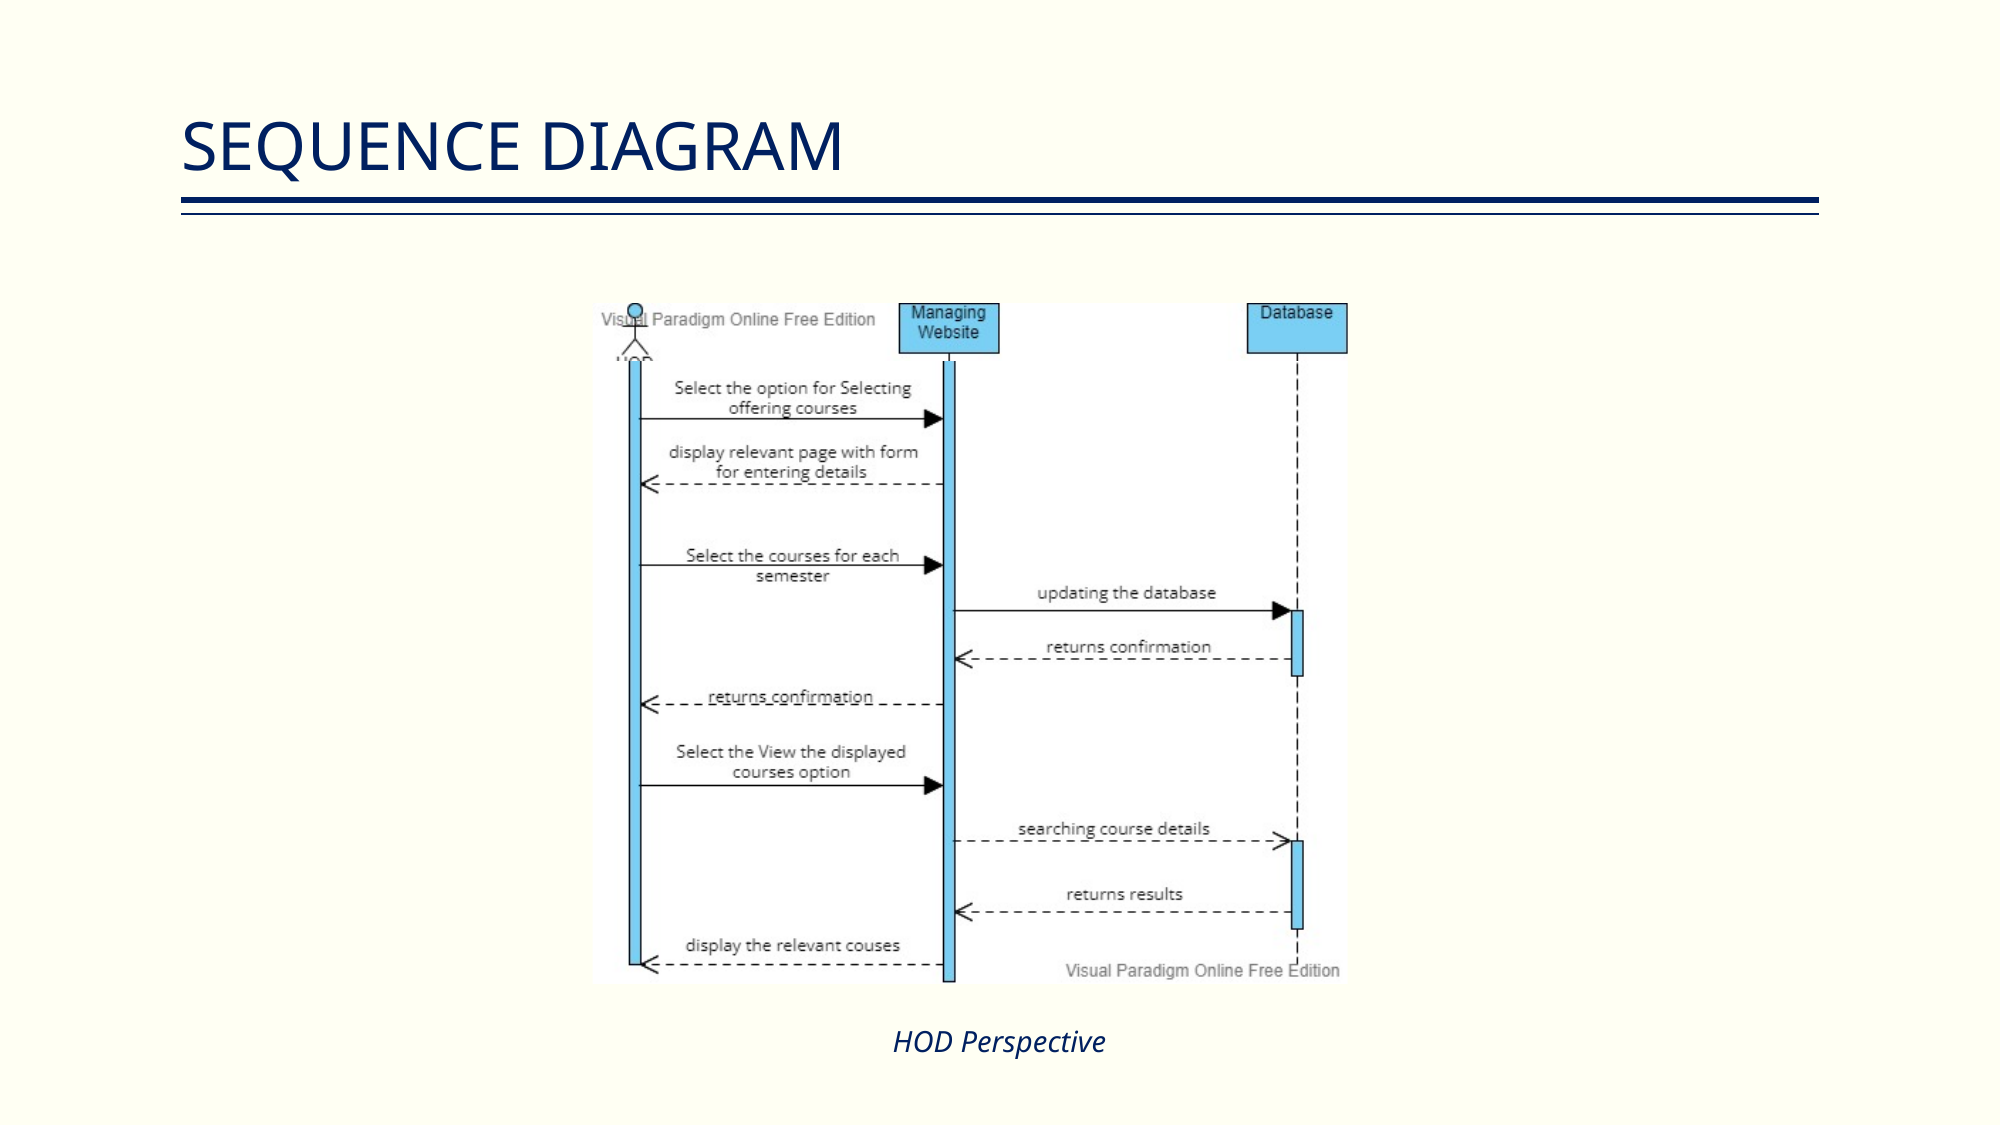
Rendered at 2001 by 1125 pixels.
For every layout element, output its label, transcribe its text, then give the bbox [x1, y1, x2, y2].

text_box HOD Perspective [878, 1015, 1122, 1066]
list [592, 303, 1348, 361]
title SEQUENCE DIAGRAM [181, 12, 1819, 193]
picture [592, 361, 1348, 984]
